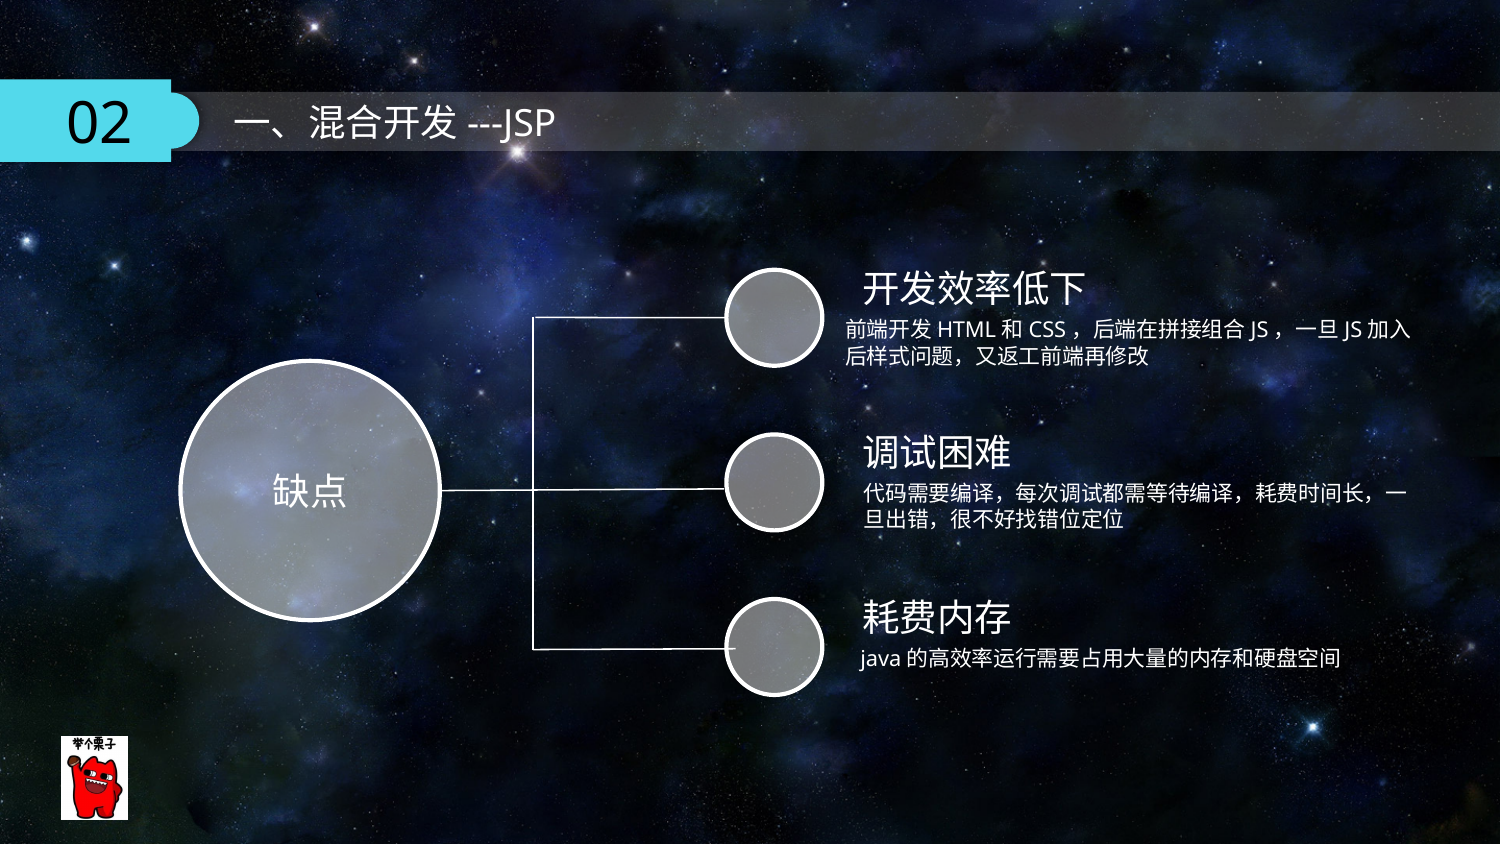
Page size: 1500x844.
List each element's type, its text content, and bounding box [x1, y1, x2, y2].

picture [0, 151, 1500, 844]
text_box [847, 257, 1425, 679]
text_box [724, 267, 825, 368]
text_box [741, 432, 825, 533]
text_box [439, 316, 736, 650]
text_box 缺点 [178, 358, 434, 623]
text_box 随着基础设置的不断完善以及代码封装层级的不断提高，使得前端一个人能够完成的事越来越多，这是技术积累的必然结果。可以说08是前端的革命年，整个社会随之也越来越多的开始前后分离的开发模式，也由此，正式产生了前端开发工程师 对需求。 [188, 91, 1500, 151]
picture [0, 0, 1500, 91]
text_box [725, 596, 825, 698]
